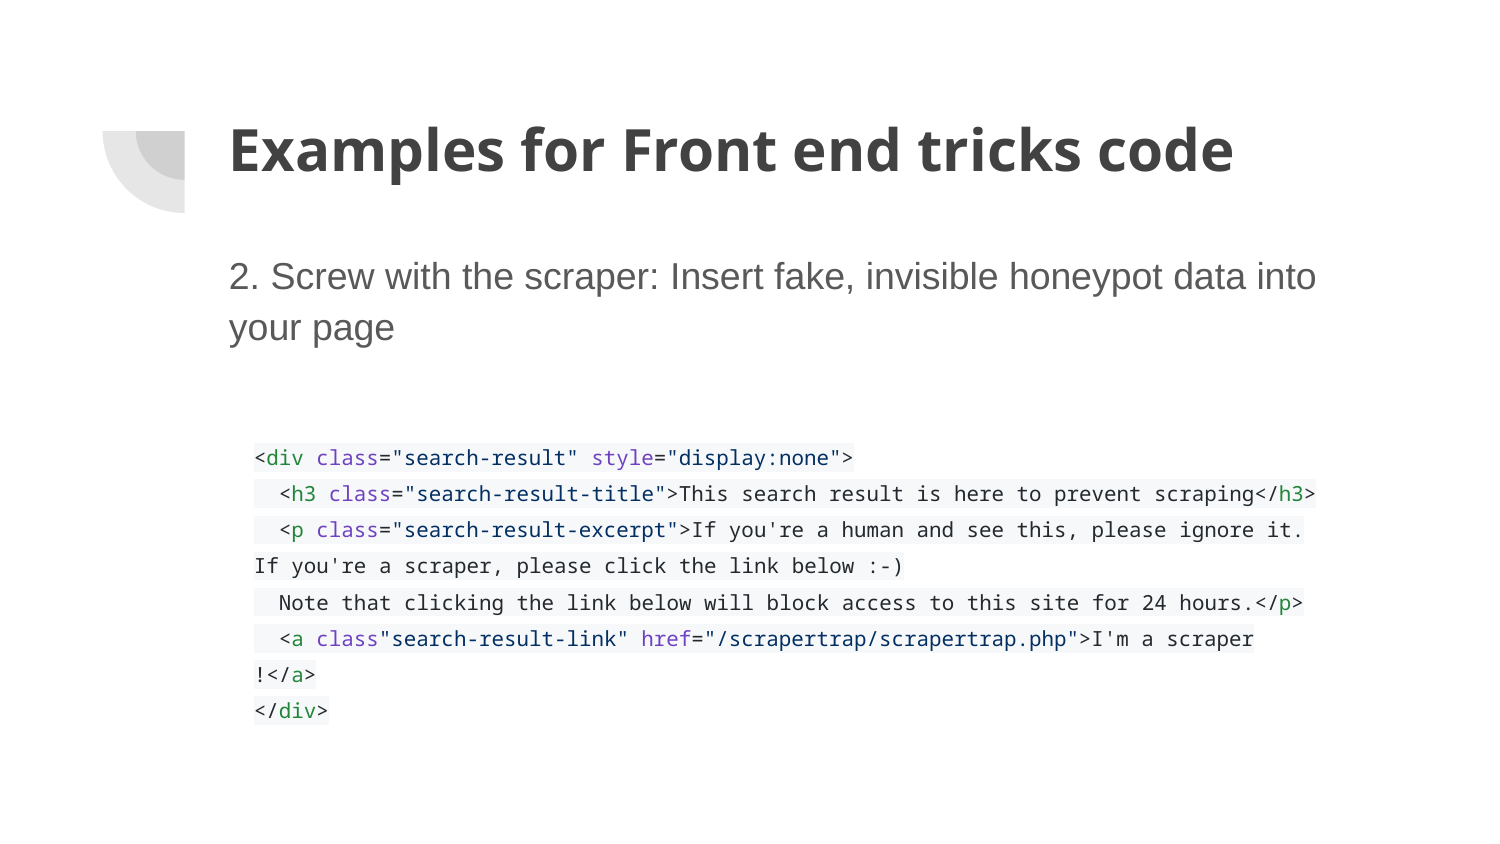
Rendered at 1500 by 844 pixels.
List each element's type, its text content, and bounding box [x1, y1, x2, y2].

title Examples for Front end tricks code [213, 98, 1368, 229]
list 2. Screw with the scraper: Insert fake, invisible honeypot data into your page <div class="search-result" style="display:none"> <h3 class="search-result-title">This search result is here to prevent scraping</h3> <p class="search-result-excerpt">If you're a human and see this, please ignore it. If you're a scraper, please click the link below :-) Note that clicking the link below will block access to this site for 24 hours.</p> <a class"search-result-link" href="/scrapertrap/scrapertrap.php">I'm a scraper !</a> </div> [213, 229, 1368, 753]
